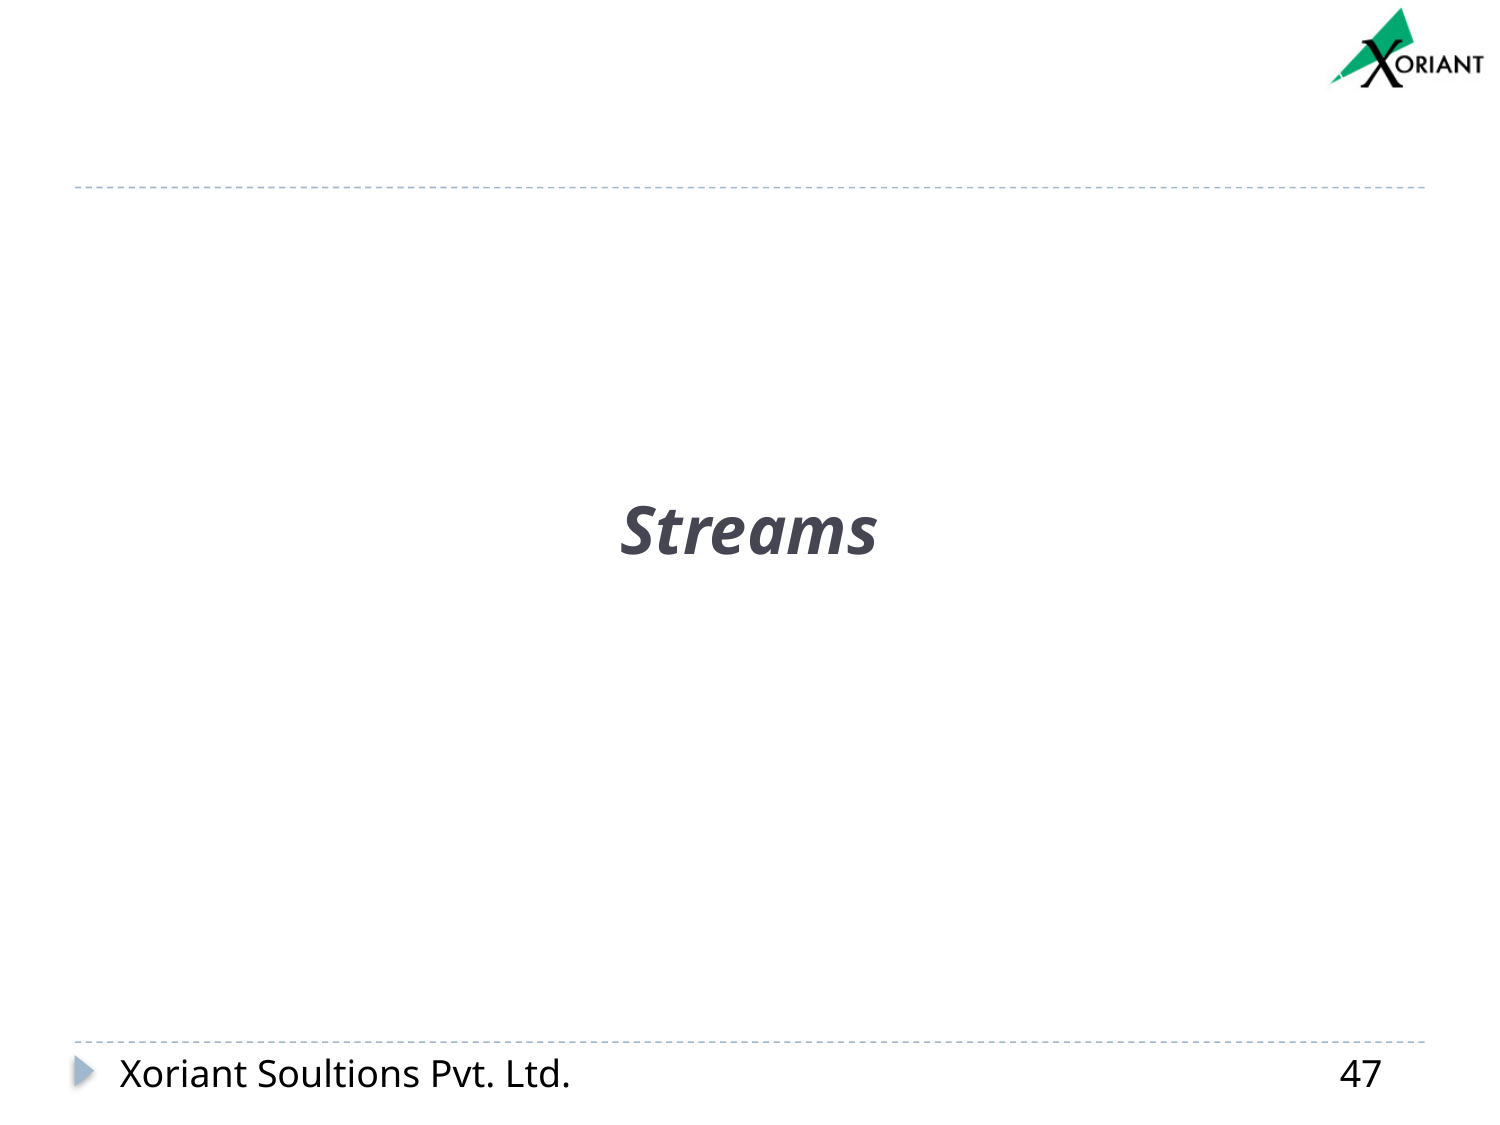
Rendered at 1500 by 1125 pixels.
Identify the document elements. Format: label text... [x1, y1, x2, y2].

slide_number 47 [1325, 1042, 1425, 1103]
footer Xoriant Soultions Pvt. Ltd. [105, 1042, 675, 1103]
picture [1325, 0, 1500, 91]
title Streams [75, 412, 1425, 575]
